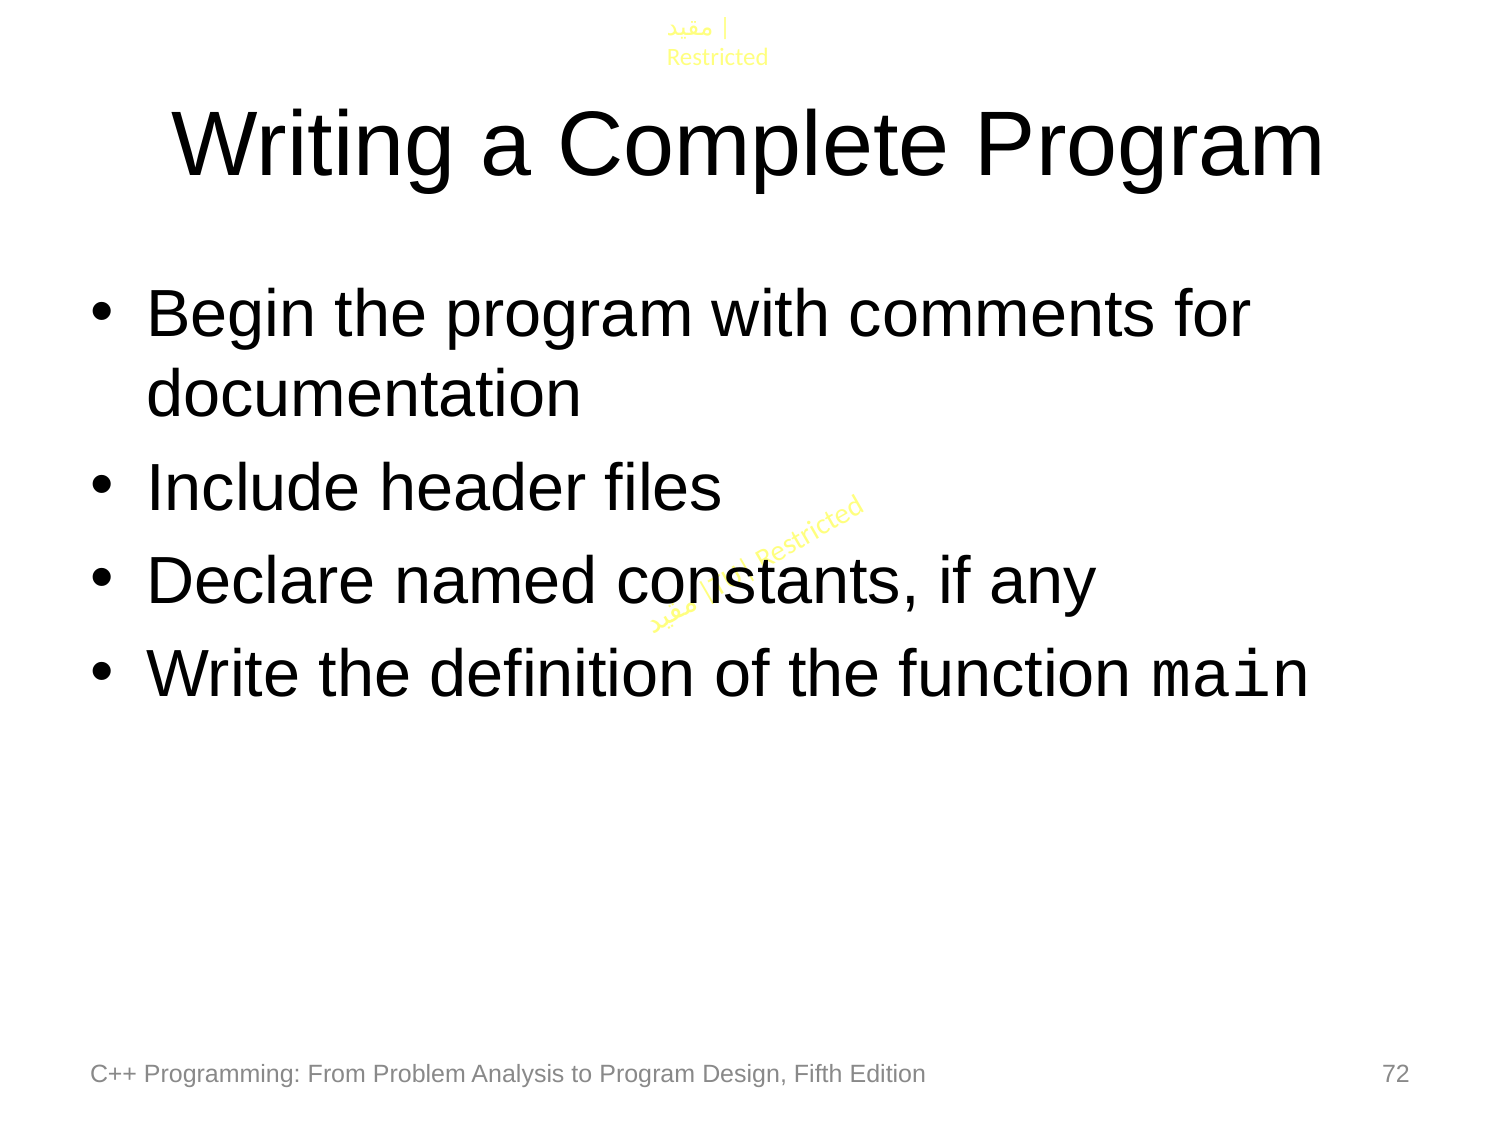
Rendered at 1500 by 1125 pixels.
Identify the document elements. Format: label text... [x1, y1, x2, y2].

title Writing a Complete Program [74, 44, 1426, 233]
list Begin the program with comments for documentation Include header files Declare named constants, if any Write the definition of the function main [74, 262, 1426, 1006]
slide_number 72 [1074, 1042, 1425, 1103]
footer C++ Programming: From Problem Analysis to Program Design, Fifth Edition [75, 1042, 988, 1103]
